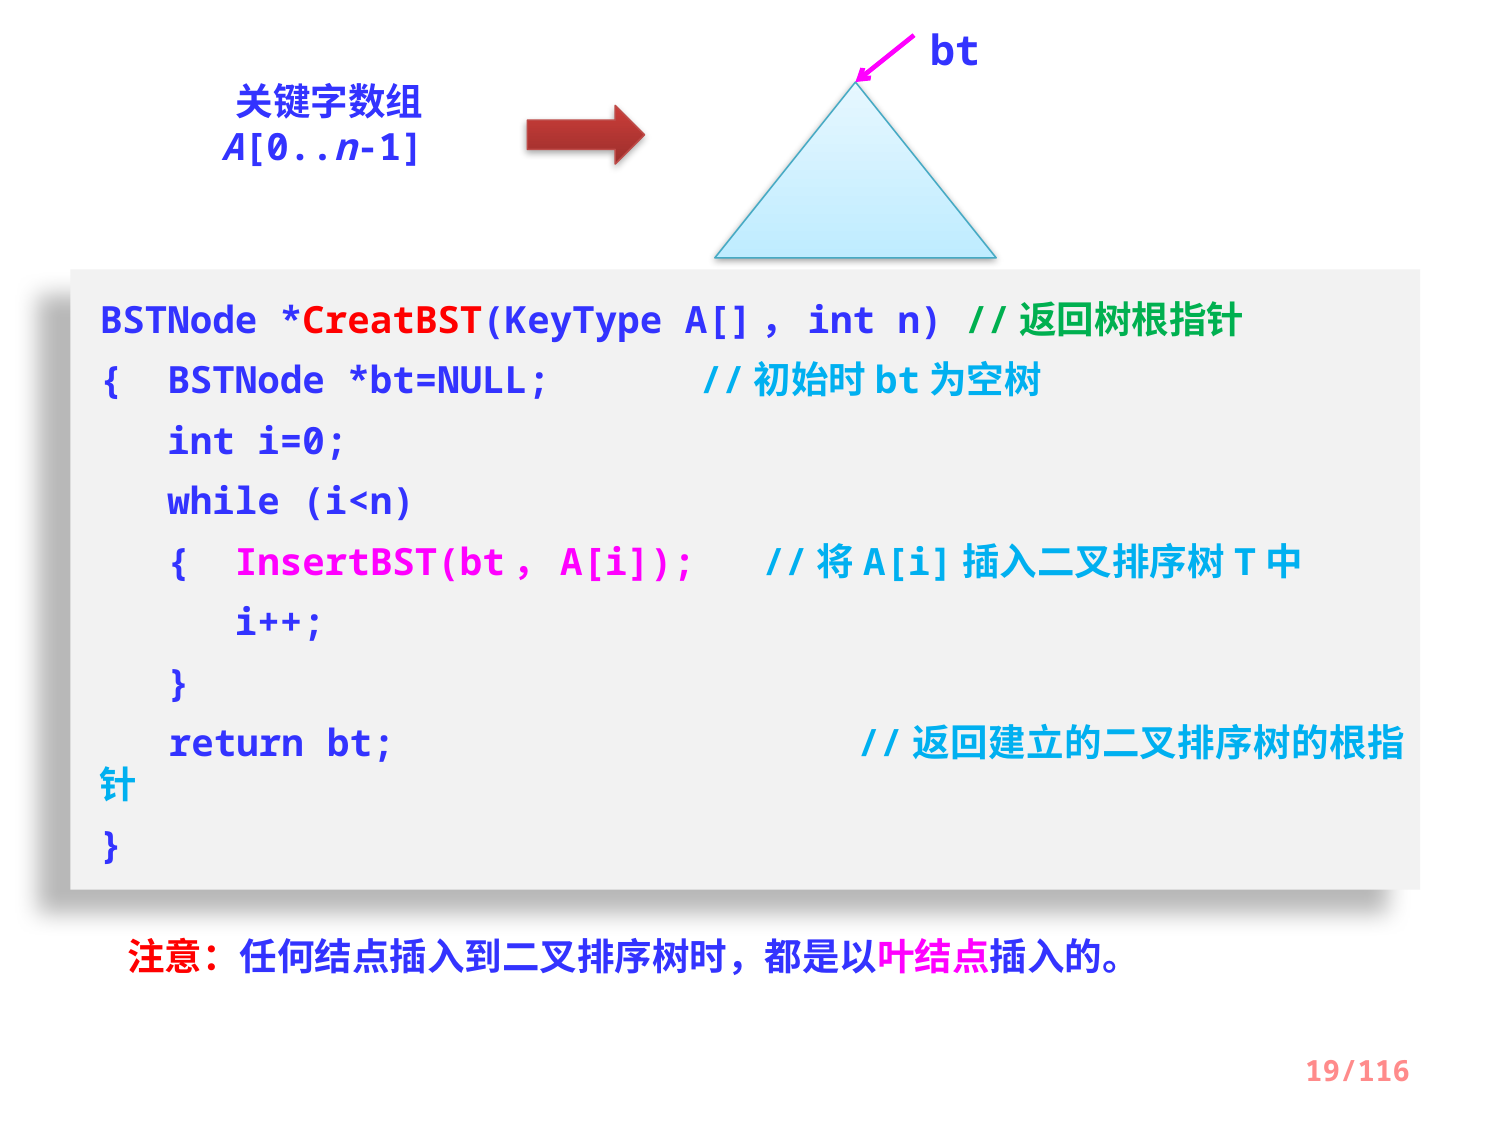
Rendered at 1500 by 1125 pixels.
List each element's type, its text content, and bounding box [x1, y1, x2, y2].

text_box [526, 104, 646, 165]
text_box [714, 16, 1020, 258]
text_box 关键字数组A[0..n-1] [175, 70, 493, 175]
text_box 注意：任何结点插入到二叉排序树时，都是以叶结点插入的。 [112, 925, 1172, 986]
slide_number 19/116 [1074, 1042, 1425, 1103]
text_box BSTNode *CreatBST(KeyType A[]，int n) //返回树根指针 { BSTNode *bt=NULL; //初始时bt为空树 int i=0; while (i<n) { InsertBST(bt，A[i]); //将A[i]插入二叉排序树T中 i++; } return bt; //返回建立的二叉排序树的根指针 } [70, 269, 1421, 890]
